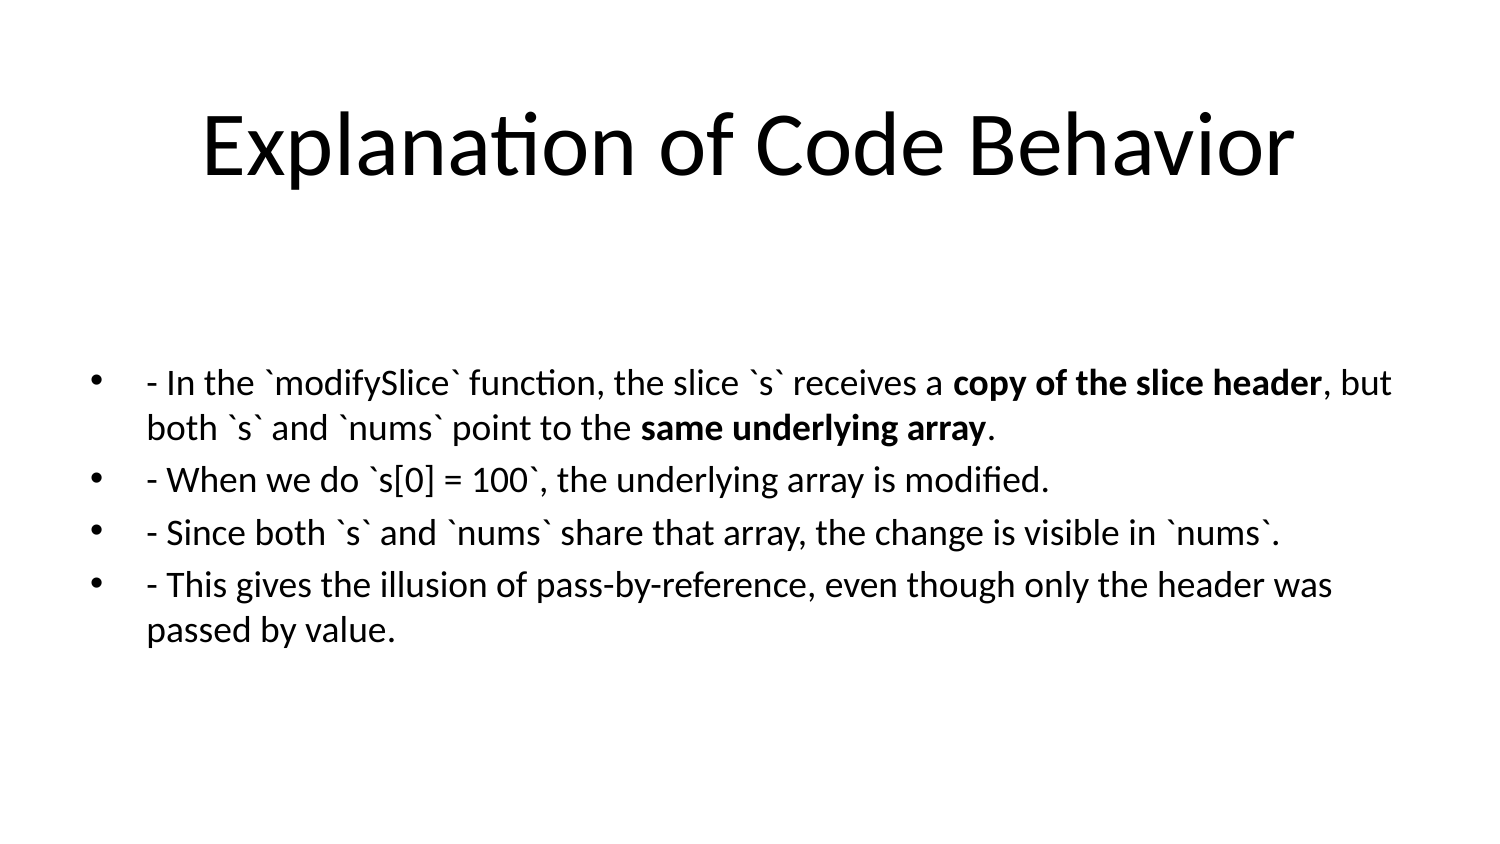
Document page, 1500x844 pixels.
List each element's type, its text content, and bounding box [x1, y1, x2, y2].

title Explanation of Code Behavior [75, 45, 1425, 233]
list - In the `modifySlice` function, the slice `s` receives a copy of the slice header, but both `s` and `nums` point to the same underlying array. - When we do `s[0] = 100`, the underlying array is modified. - Since both `s` and `nums` share that array, the change is visible in `nums`. - This gives the illusion of pass-by-reference, even though only the header was passed by value. [75, 262, 1425, 844]
